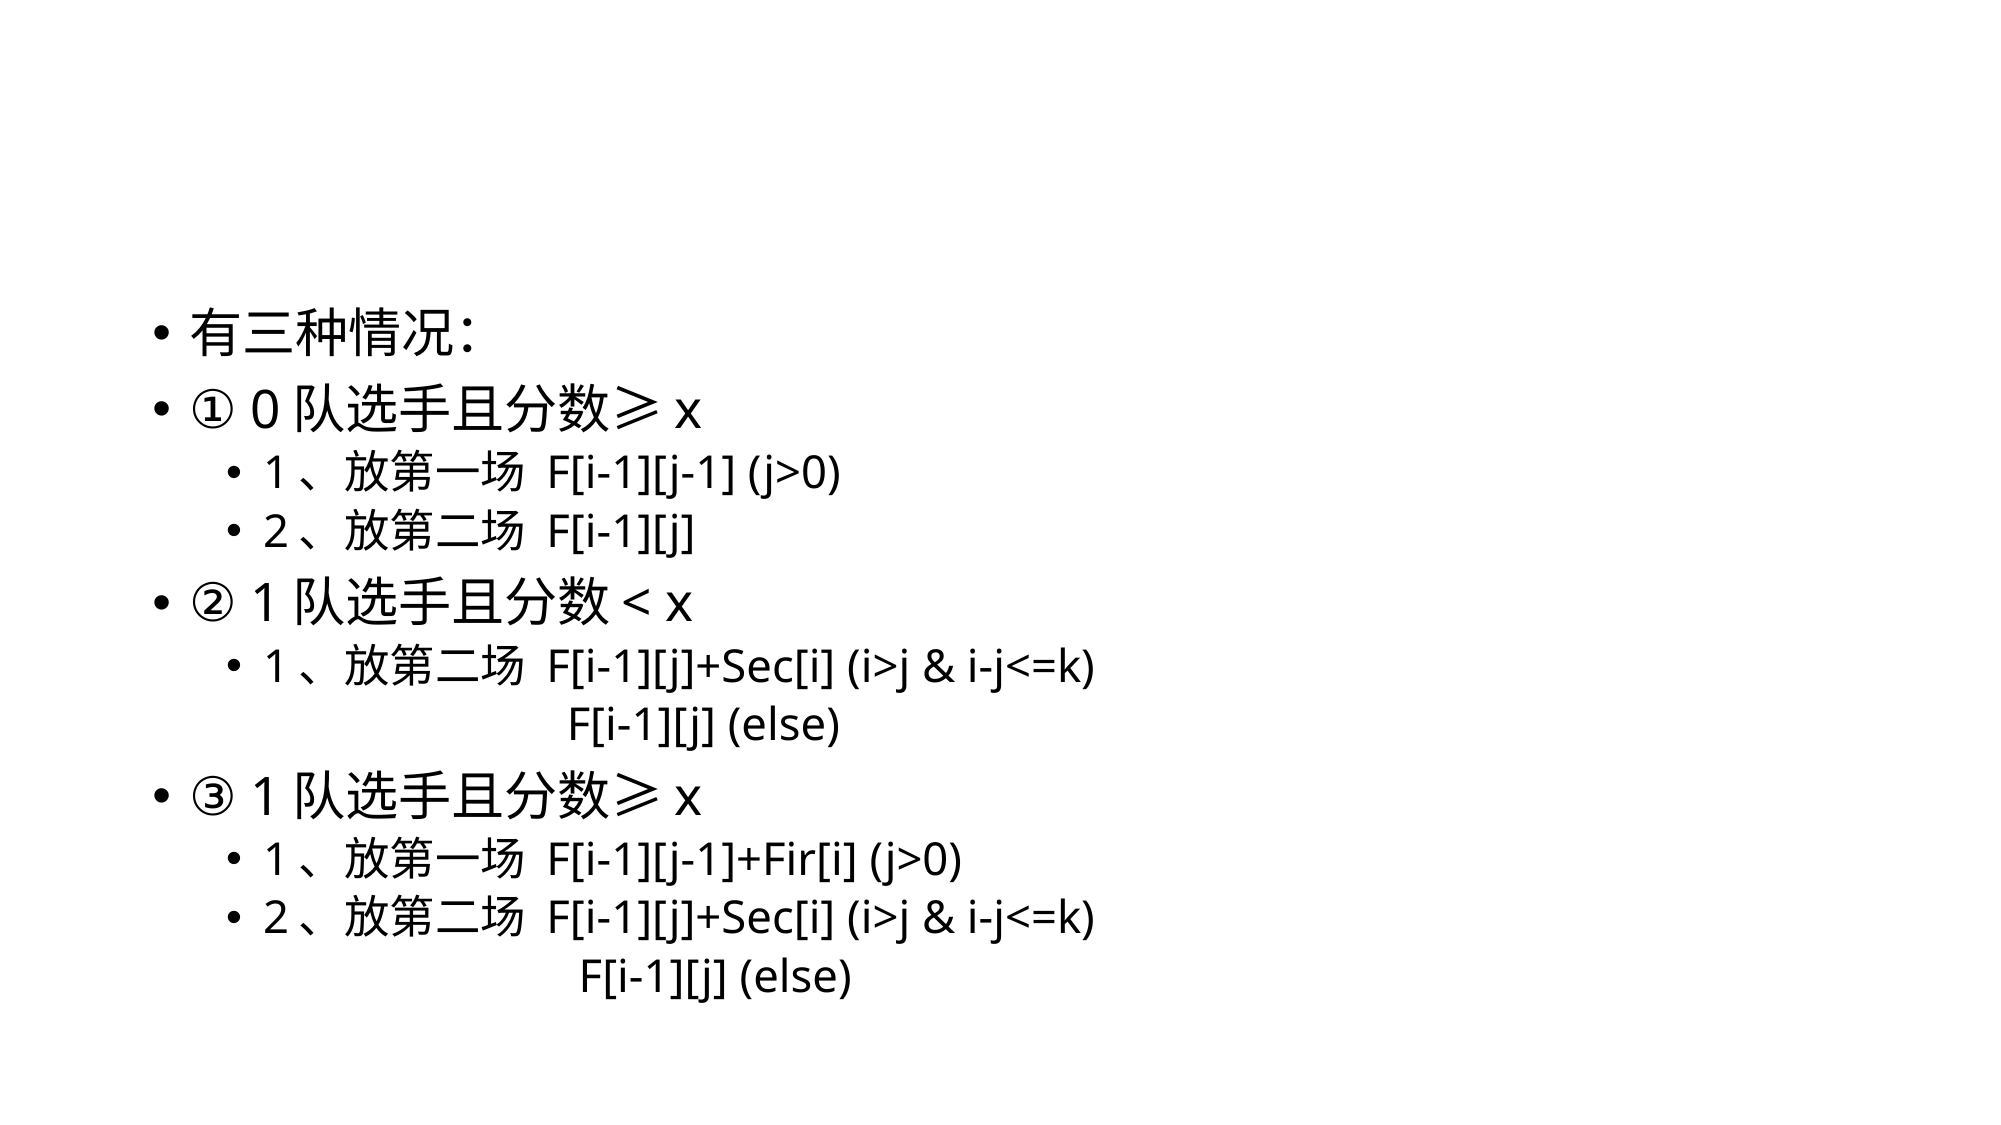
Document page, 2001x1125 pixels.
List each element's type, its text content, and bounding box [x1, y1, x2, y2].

list 有三种情况： ① 0队选手且分数≥x 1、放第一场 F[i-1][j-1] (j>0) 2、放第二场 F[i-1][j] ② 1队选手且分数< x 1、放第二场 F[i-1][j]+Sec[i] (i>j & i-j<=k) F[i-1][j] (else) ③ 1队选手且分数≥x 1、放第一场 F[i-1][j-1]+Fir[i] (j>0) 2、放第二场 F[i-1][j]+Sec[i] (i>j & i-j<=k) F[i-1][j] (else) [137, 299, 1863, 1014]
